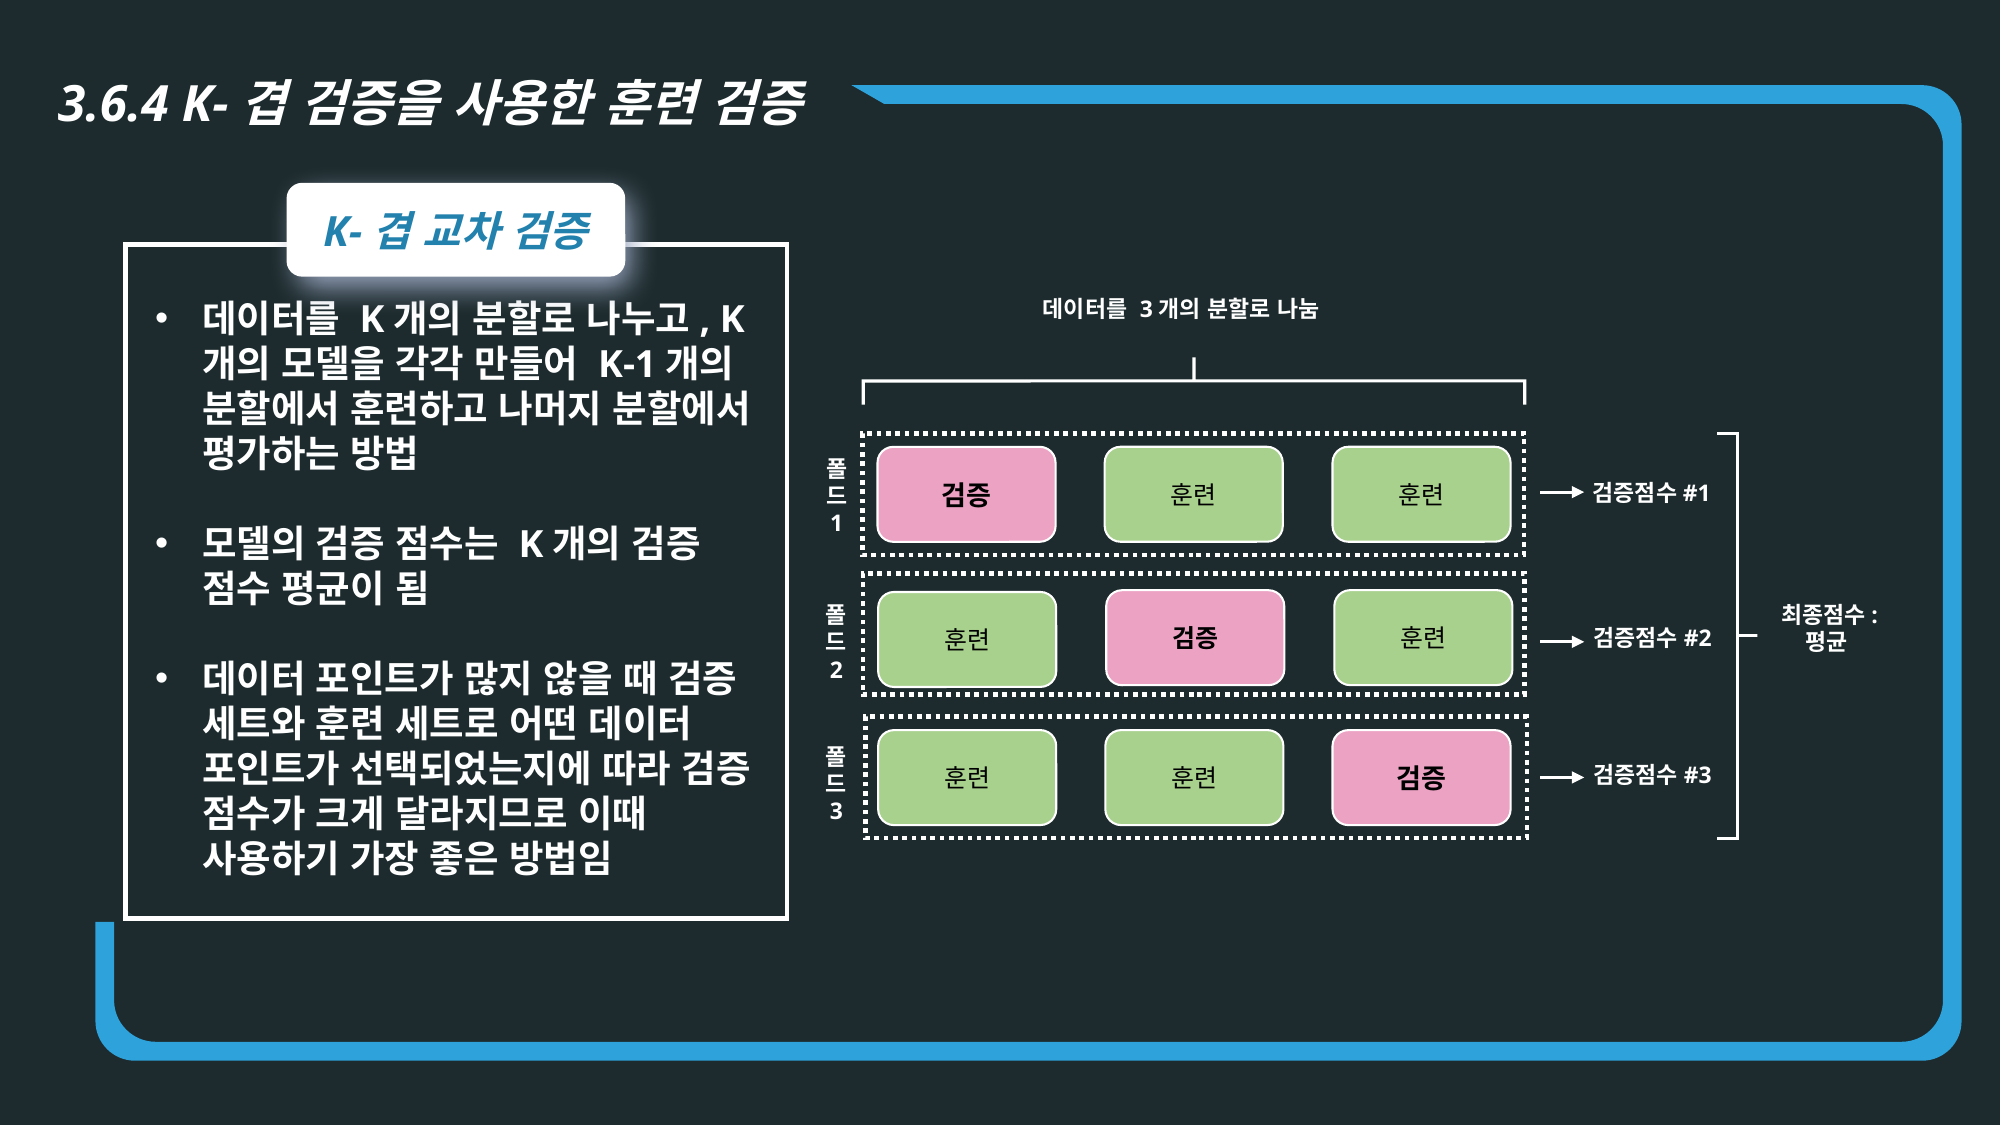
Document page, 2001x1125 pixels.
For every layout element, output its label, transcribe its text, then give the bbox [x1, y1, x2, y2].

text_box 3.6.4 K-겹 검증을 사용한 훈련 검증 [0, 34, 904, 140]
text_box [125, 182, 788, 919]
text_box [94, 84, 1963, 1062]
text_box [795, 286, 1887, 839]
